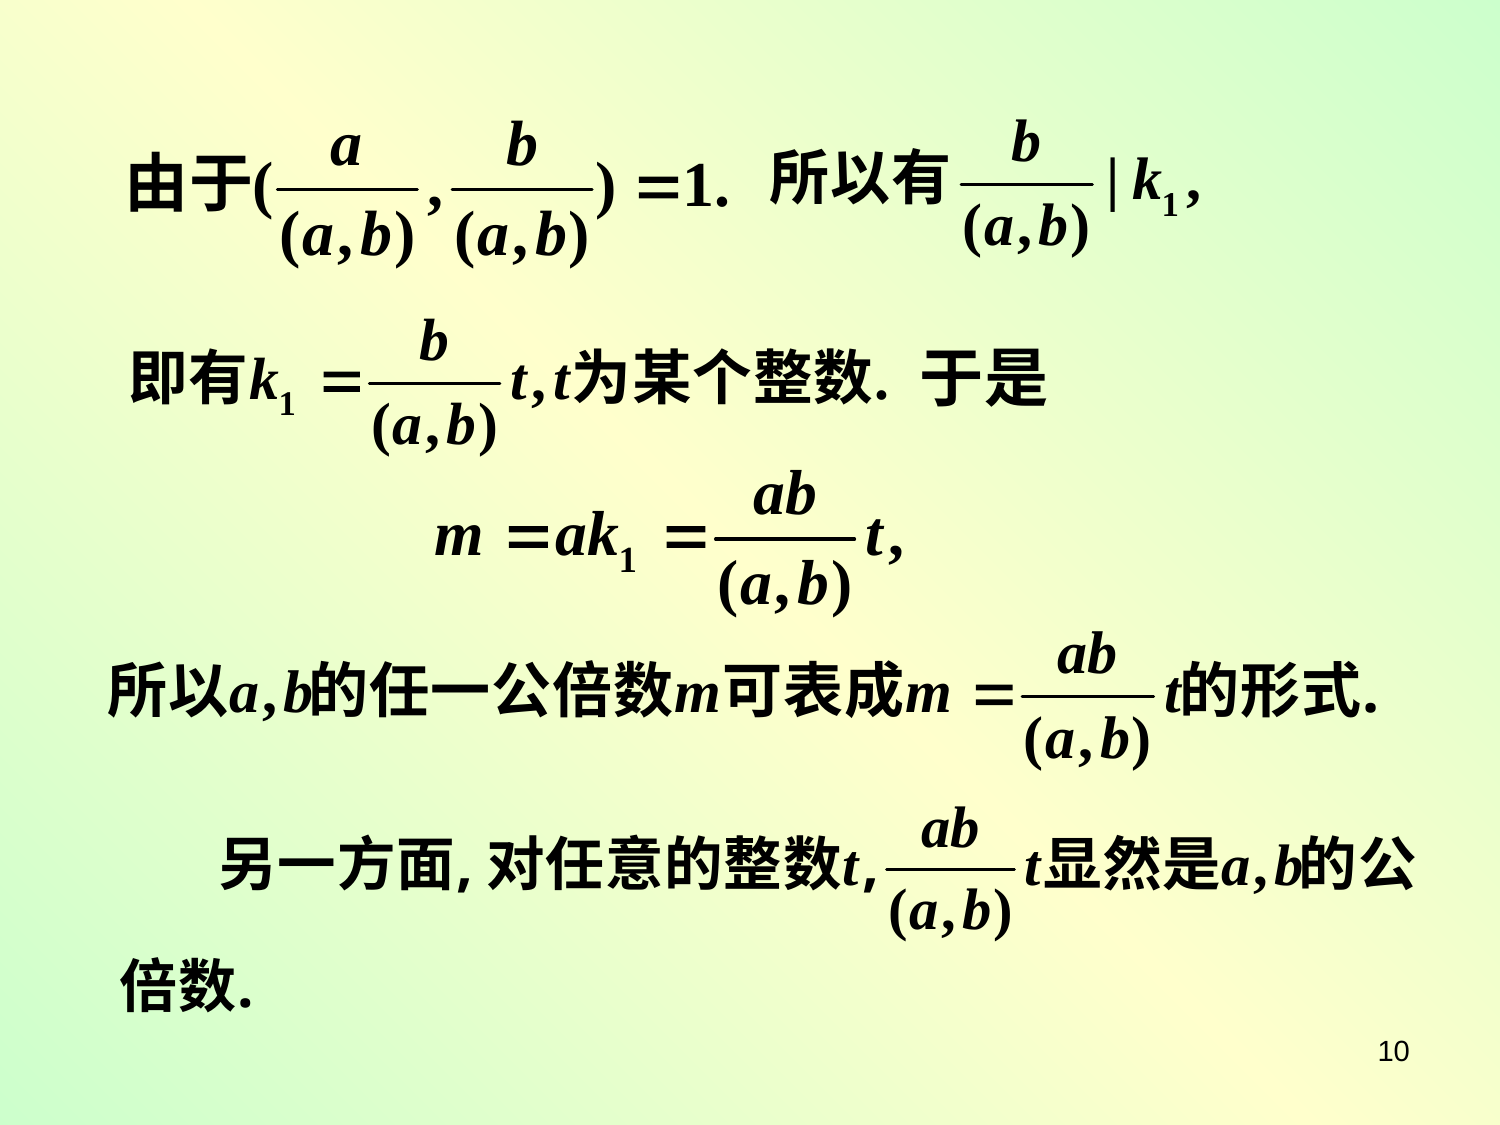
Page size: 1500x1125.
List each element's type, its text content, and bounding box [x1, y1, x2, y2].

slide_number 10 [1074, 1024, 1425, 1103]
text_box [112, 949, 263, 1028]
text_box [124, 99, 738, 281]
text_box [212, 787, 1426, 954]
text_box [912, 337, 1063, 424]
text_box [762, 99, 1238, 270]
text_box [99, 612, 1388, 783]
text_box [124, 299, 900, 469]
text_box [424, 449, 913, 612]
